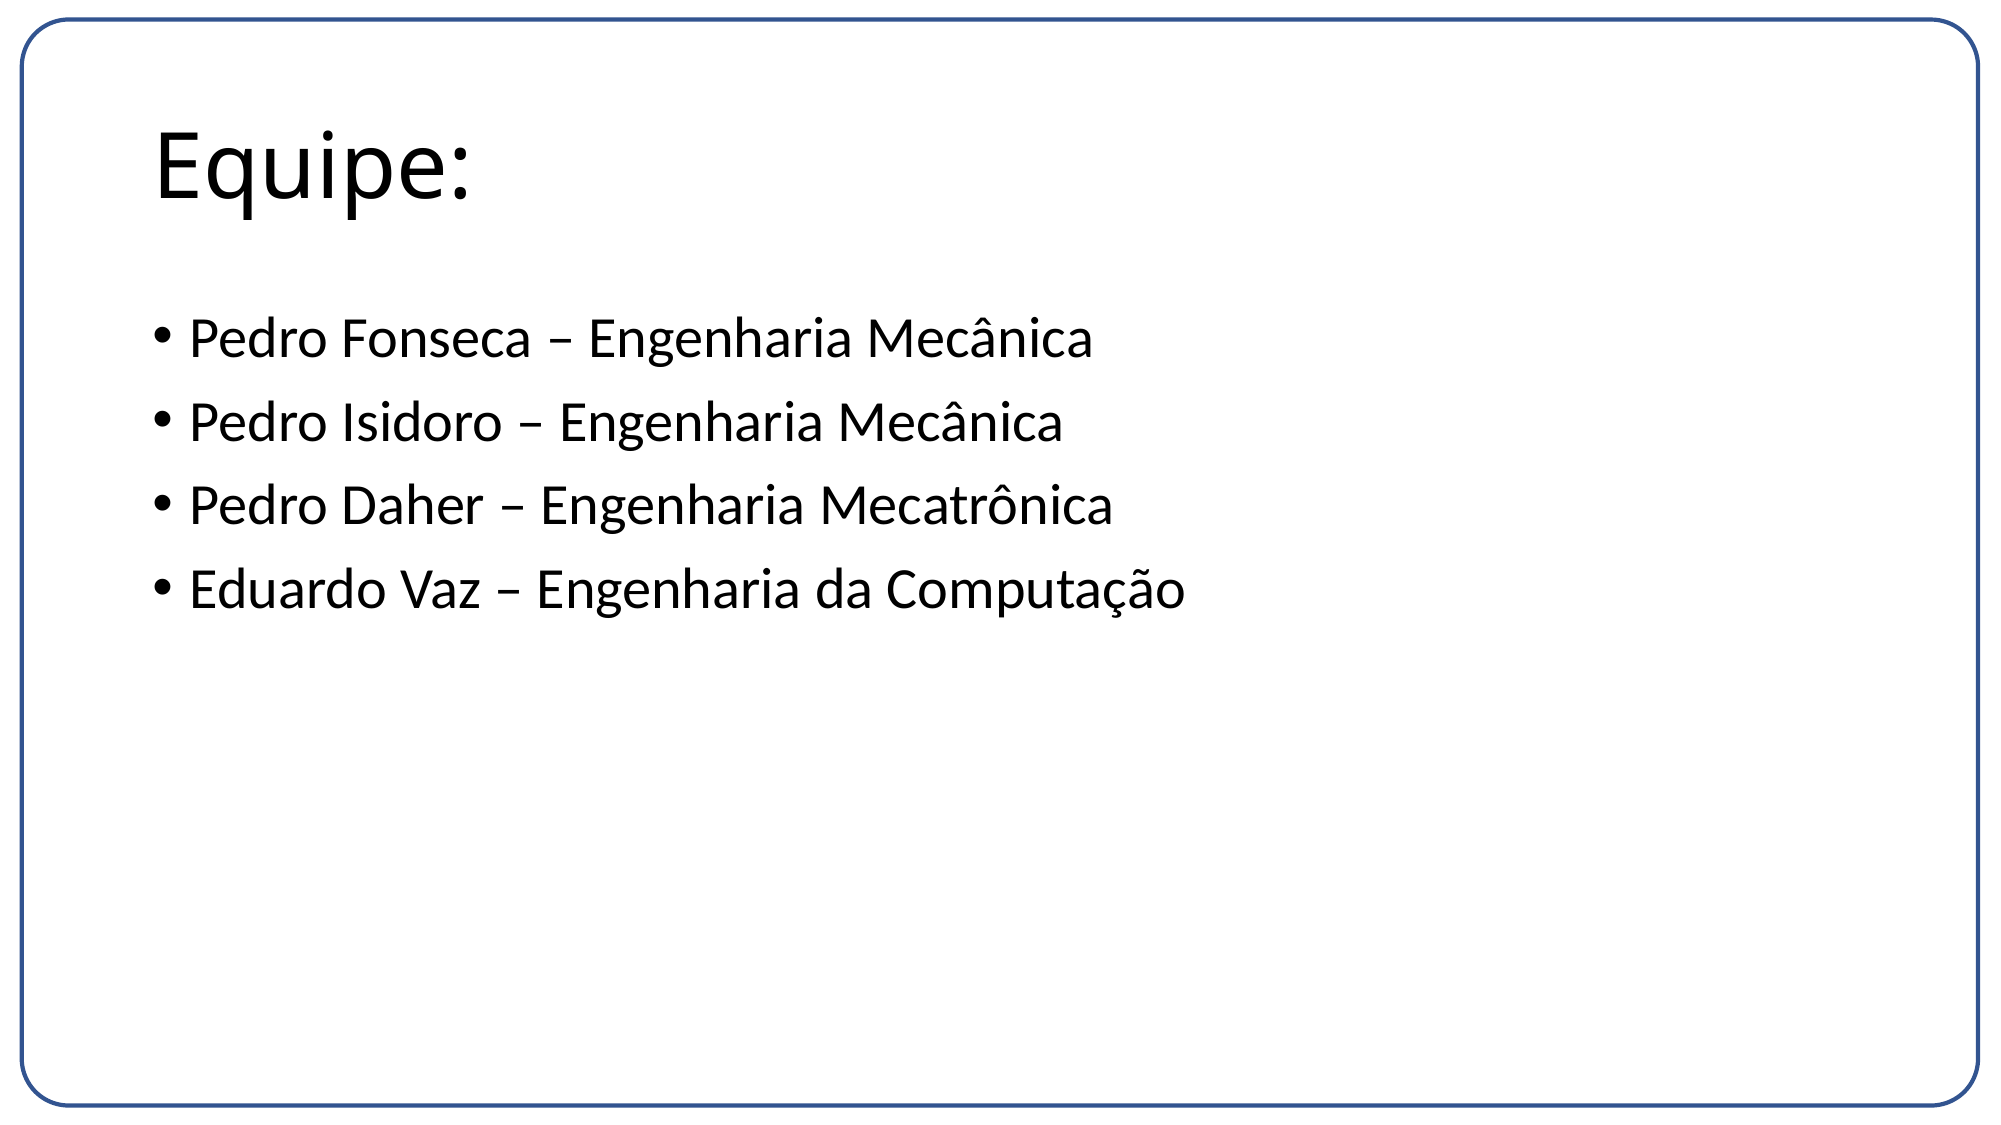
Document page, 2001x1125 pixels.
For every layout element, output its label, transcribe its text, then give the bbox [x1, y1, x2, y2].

title Equipe: [137, 59, 1863, 278]
list Pedro Fonseca – Engenharia Mecânica Pedro Isidoro – Engenharia Mecânica Pedro Daher – Engenharia Mecatrônica Eduardo Vaz – Engenharia da Computação [137, 299, 1863, 1014]
